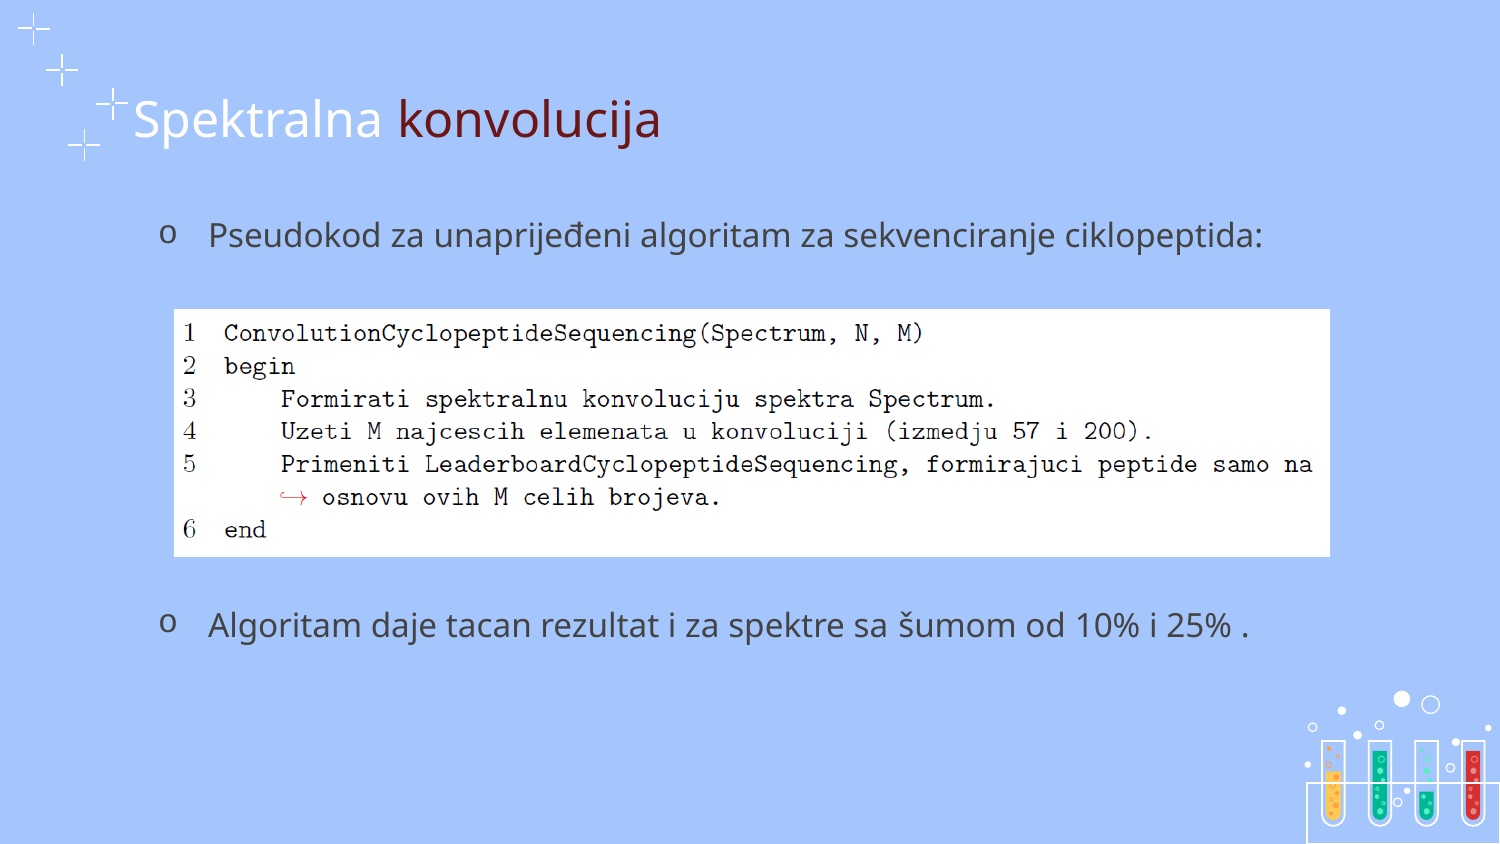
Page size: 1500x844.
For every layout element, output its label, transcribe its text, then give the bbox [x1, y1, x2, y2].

title Spektralna konvolucija [118, 72, 1382, 167]
picture [174, 309, 1330, 557]
list Pseudokod za unaprijeđeni algoritam za sekvenciranje ciklopeptida: Algoritam daje tacan rezultat i za spektre sa šumom od 10% i 25% . [118, 199, 1382, 760]
